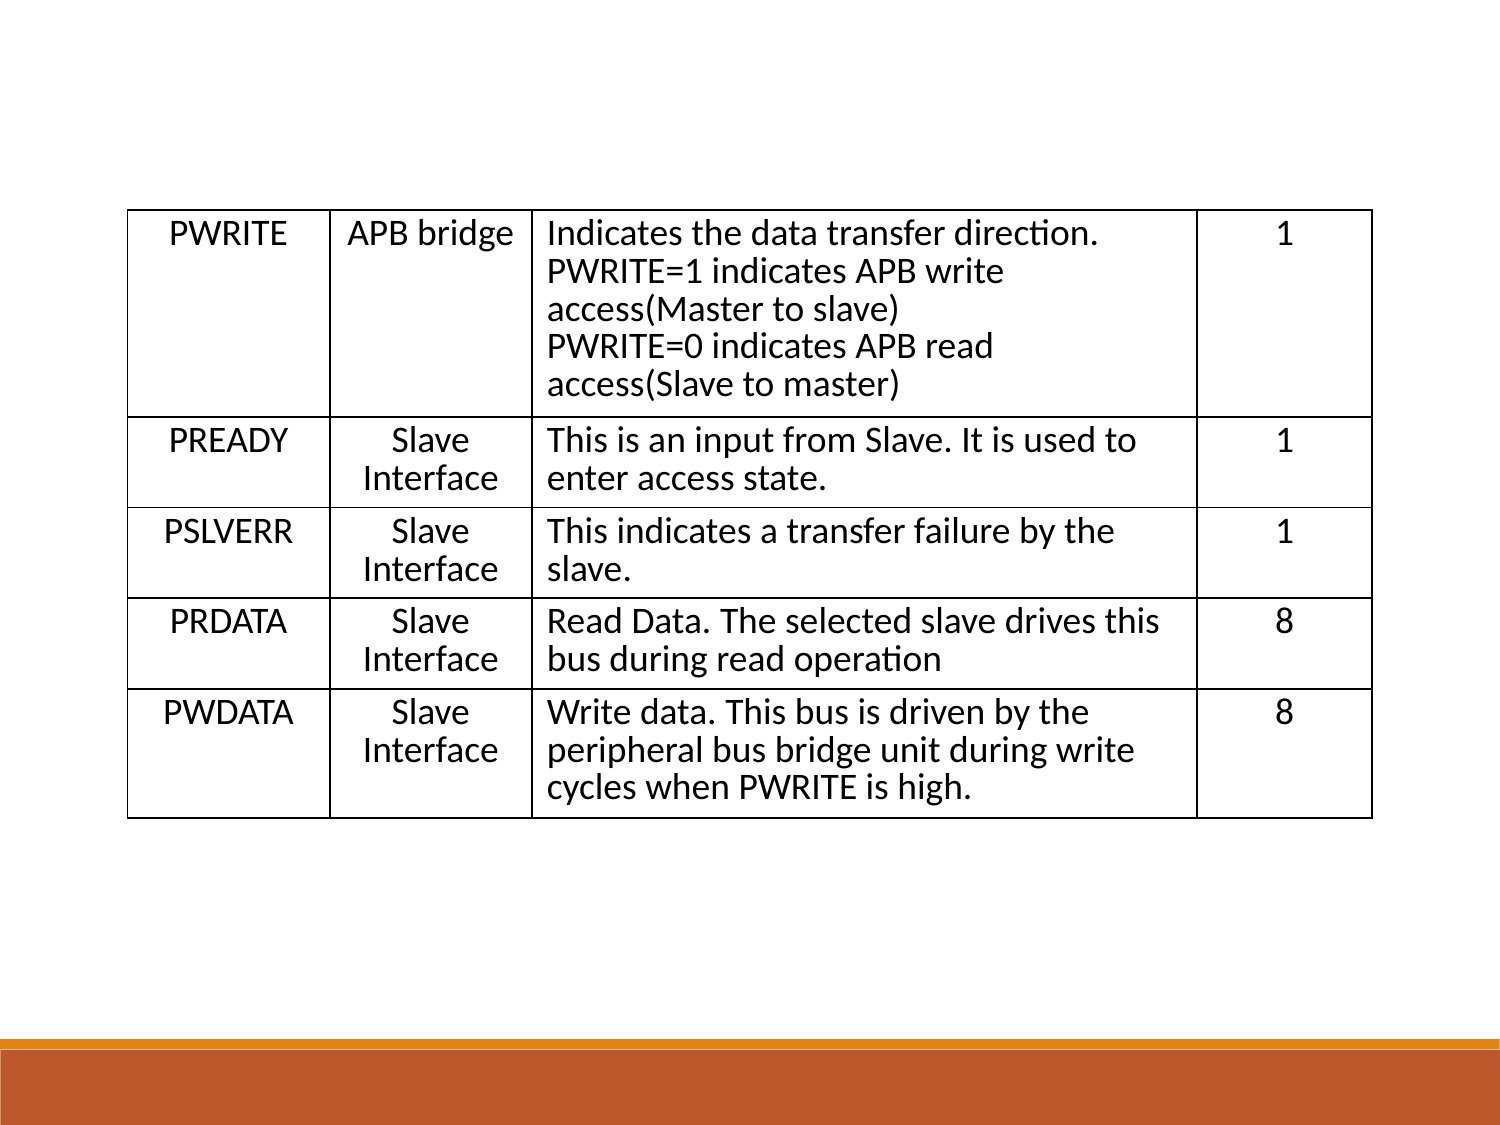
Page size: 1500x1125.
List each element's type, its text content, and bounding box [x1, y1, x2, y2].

table_header PWRITE [128, 211, 329, 416]
table_cell Slave Interface [331, 690, 531, 817]
table_cell This is an input from Slave. It is used to enter access state. [533, 418, 1196, 507]
table_cell PWDATA [128, 690, 329, 817]
table_cell PRDATA [128, 599, 329, 688]
table_cell 1 [1198, 418, 1371, 507]
table_cell PSLVERR [128, 508, 329, 597]
table_cell 8 [1198, 690, 1371, 817]
table_cell Write data. This bus is driven by the peripheral bus bridge unit during write cycles when PWRITE is high. [533, 690, 1196, 817]
table_cell Slave Interface [331, 418, 531, 507]
table_cell This indicates a transfer failure by the slave. [533, 508, 1196, 597]
table_cell Slave Interface [331, 508, 531, 597]
table_header 1 [1198, 211, 1371, 416]
table_cell 1 [1198, 508, 1371, 597]
table_cell PREADY [128, 418, 329, 507]
table_header APB bridge [331, 211, 531, 416]
table_cell Read Data. The selected slave drives this bus during read operation [533, 599, 1196, 688]
table_cell Slave Interface [331, 599, 531, 688]
table_header Indicates the data transfer direction. PWRITE=1 indicates APB write access(Master to slave) PWRITE=0 indicates APB read access(Slave to master) [533, 211, 1196, 416]
table_cell 8 [1198, 599, 1371, 688]
